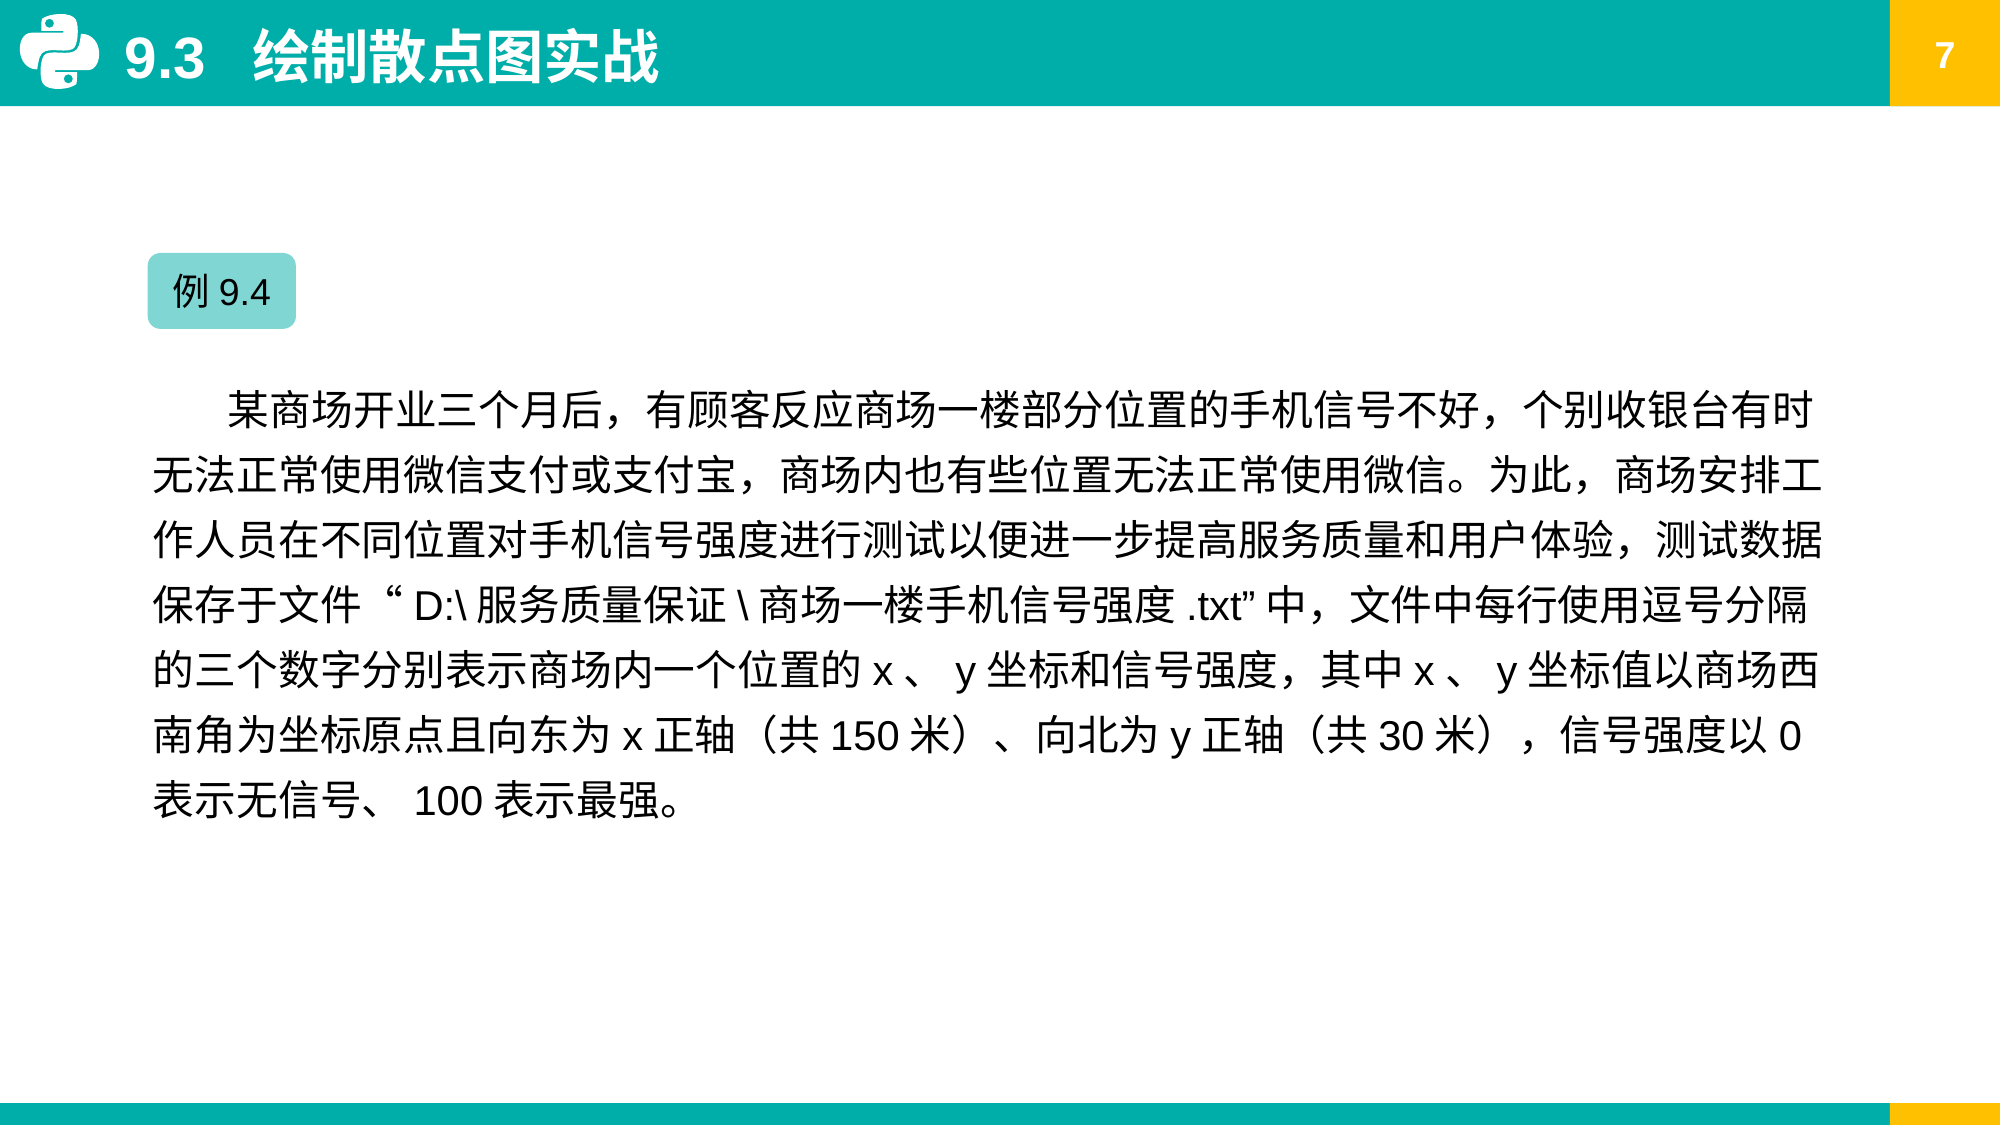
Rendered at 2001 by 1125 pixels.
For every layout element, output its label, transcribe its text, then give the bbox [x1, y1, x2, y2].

text_box 9.3 绘制散点图实战 [109, 12, 1263, 98]
text_box 某商场开业三个月后，有顾客反应商场一楼部分位置的手机信号不好，个别收银台有时无法正常使用微信支付或支付宝，商场内也有些位置无法正常使用微信。为此，商场安排工作人员在不同位置对手机信号强度进行测试以便进一步提高服务质量和用户体验，测试数据保存于文件“D:\服务质量保证\商场一楼手机信号强度.txt”中，文件中每行使用逗号分隔的三个数字分别表示商场内一个位置的x、y坐标和信号强度，其中x、y坐标值以商场西南角为坐标原点且向东为x正轴（共150米）、向北为y正轴（共30米），信号强度以0表示无信号、100表示最强。 [138, 361, 1854, 832]
text_box 例9.4 [147, 252, 296, 329]
